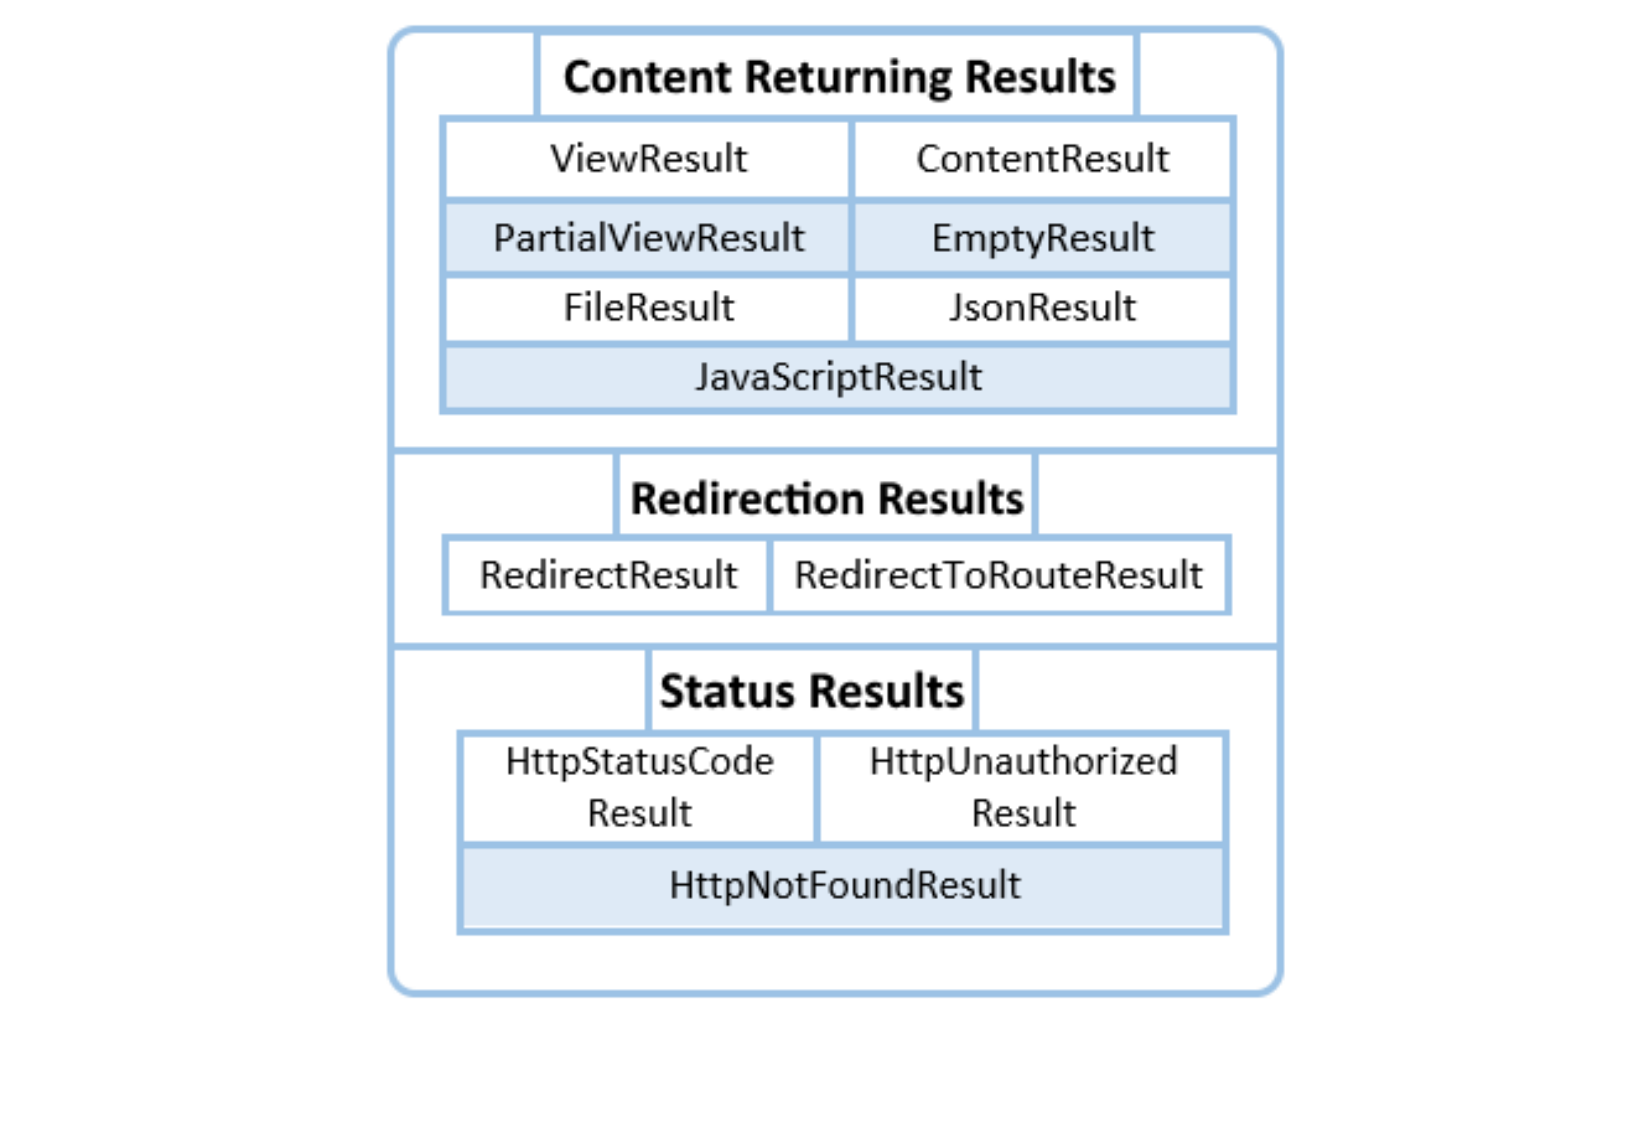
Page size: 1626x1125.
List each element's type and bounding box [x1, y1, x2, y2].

picture [373, 0, 1327, 1018]
